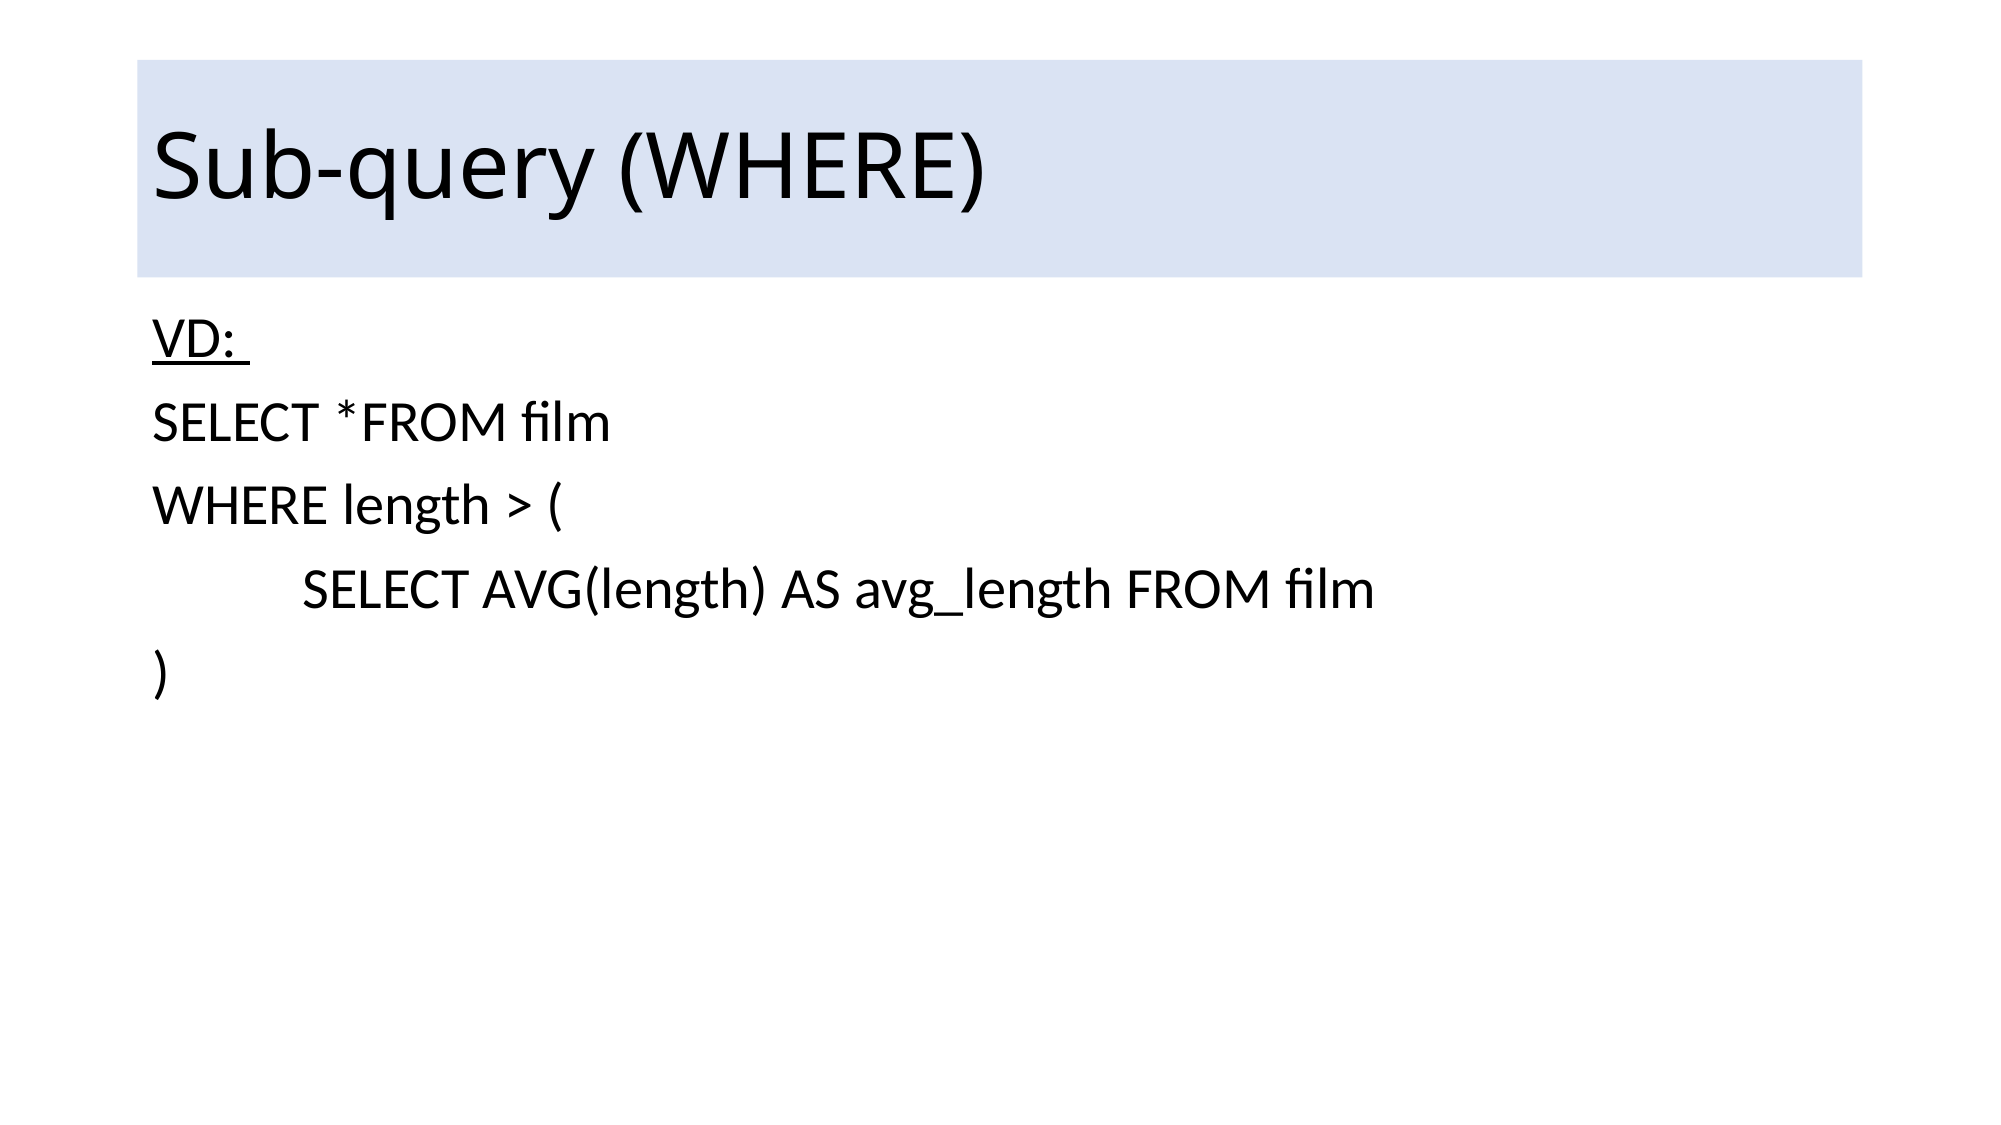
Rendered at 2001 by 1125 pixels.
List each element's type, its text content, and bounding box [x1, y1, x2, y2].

list VD: SELECT *FROM film WHERE length > ( SELECT AVG(length) AS avg_length FROM film ) [137, 299, 1863, 1014]
title Sub-query (WHERE) [137, 59, 1863, 278]
